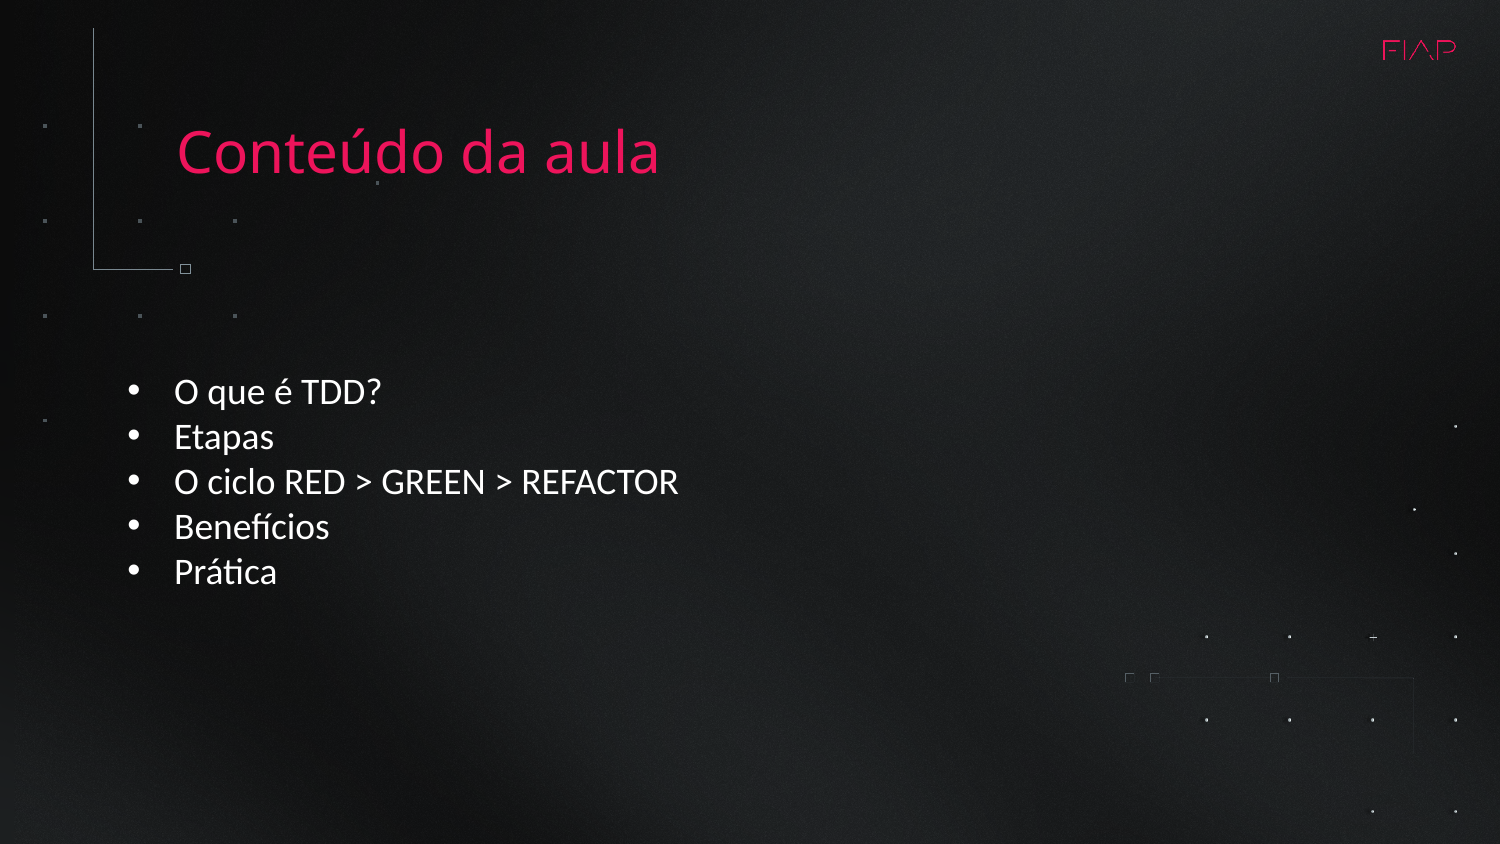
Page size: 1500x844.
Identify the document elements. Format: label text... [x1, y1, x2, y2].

text_box O que é TDD? Etapas O ciclo RED > GREEN > REFACTOR Benefícios Prática [112, 359, 1238, 644]
text_box Conteúdo da aula [383, 108, 873, 193]
picture [0, 0, 1500, 844]
